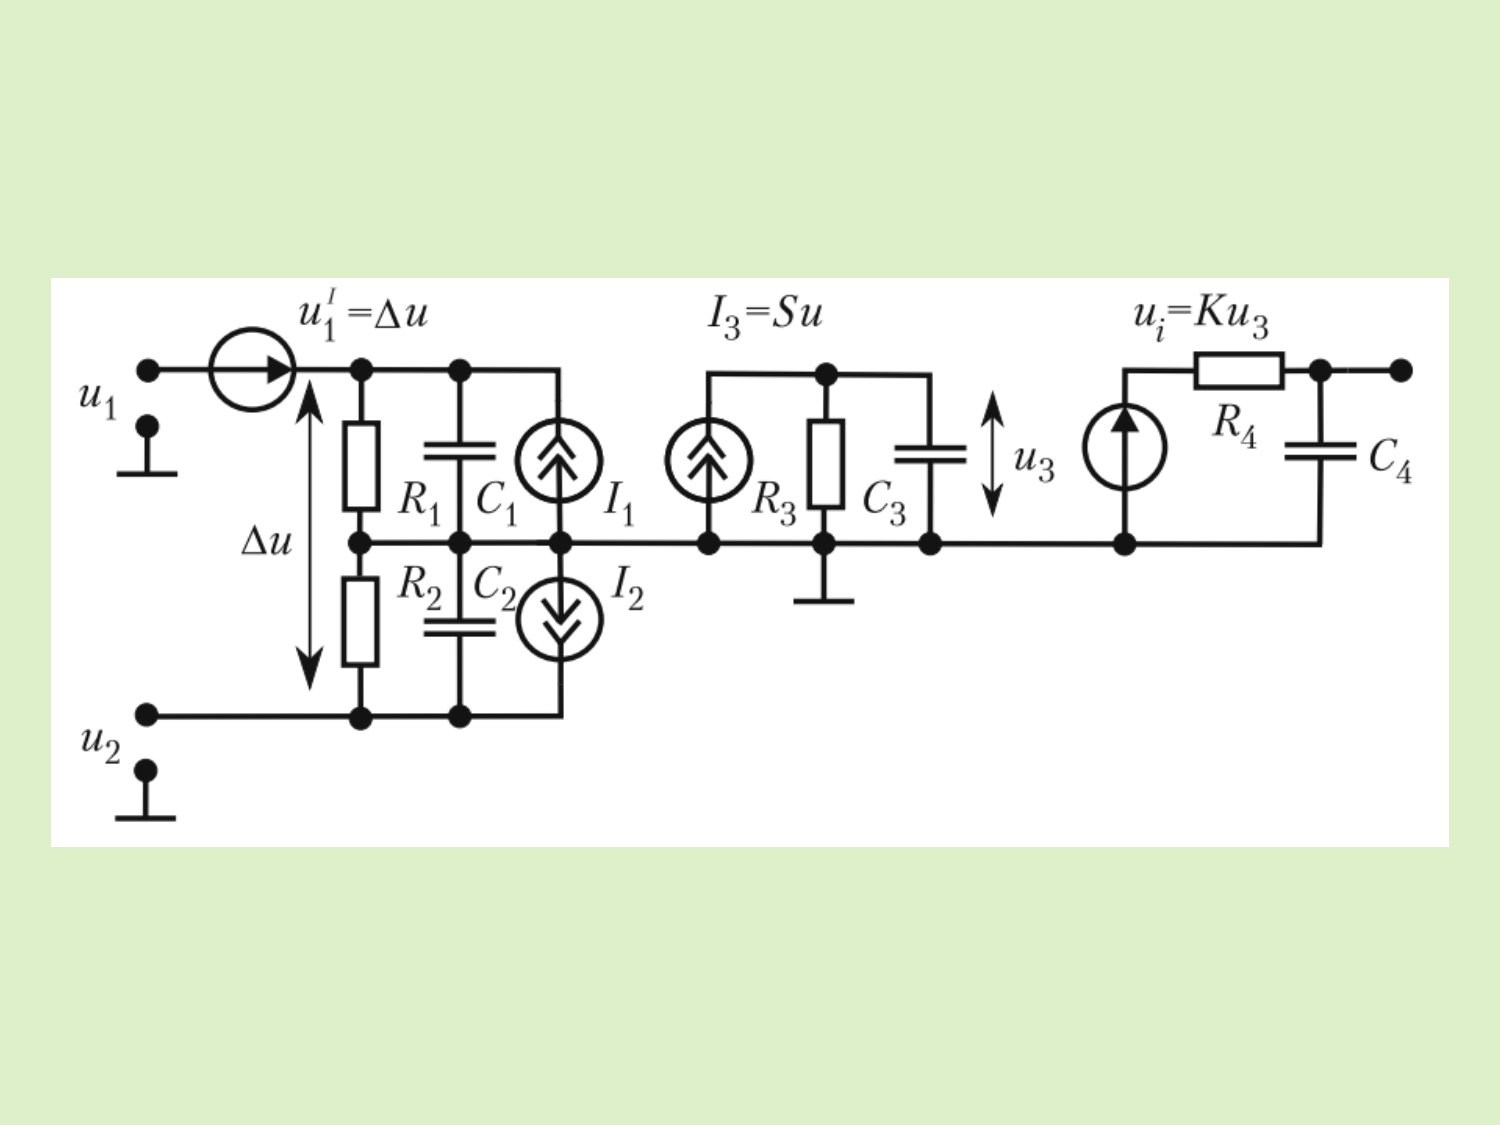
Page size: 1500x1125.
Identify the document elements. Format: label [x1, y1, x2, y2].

picture [51, 278, 1449, 847]
